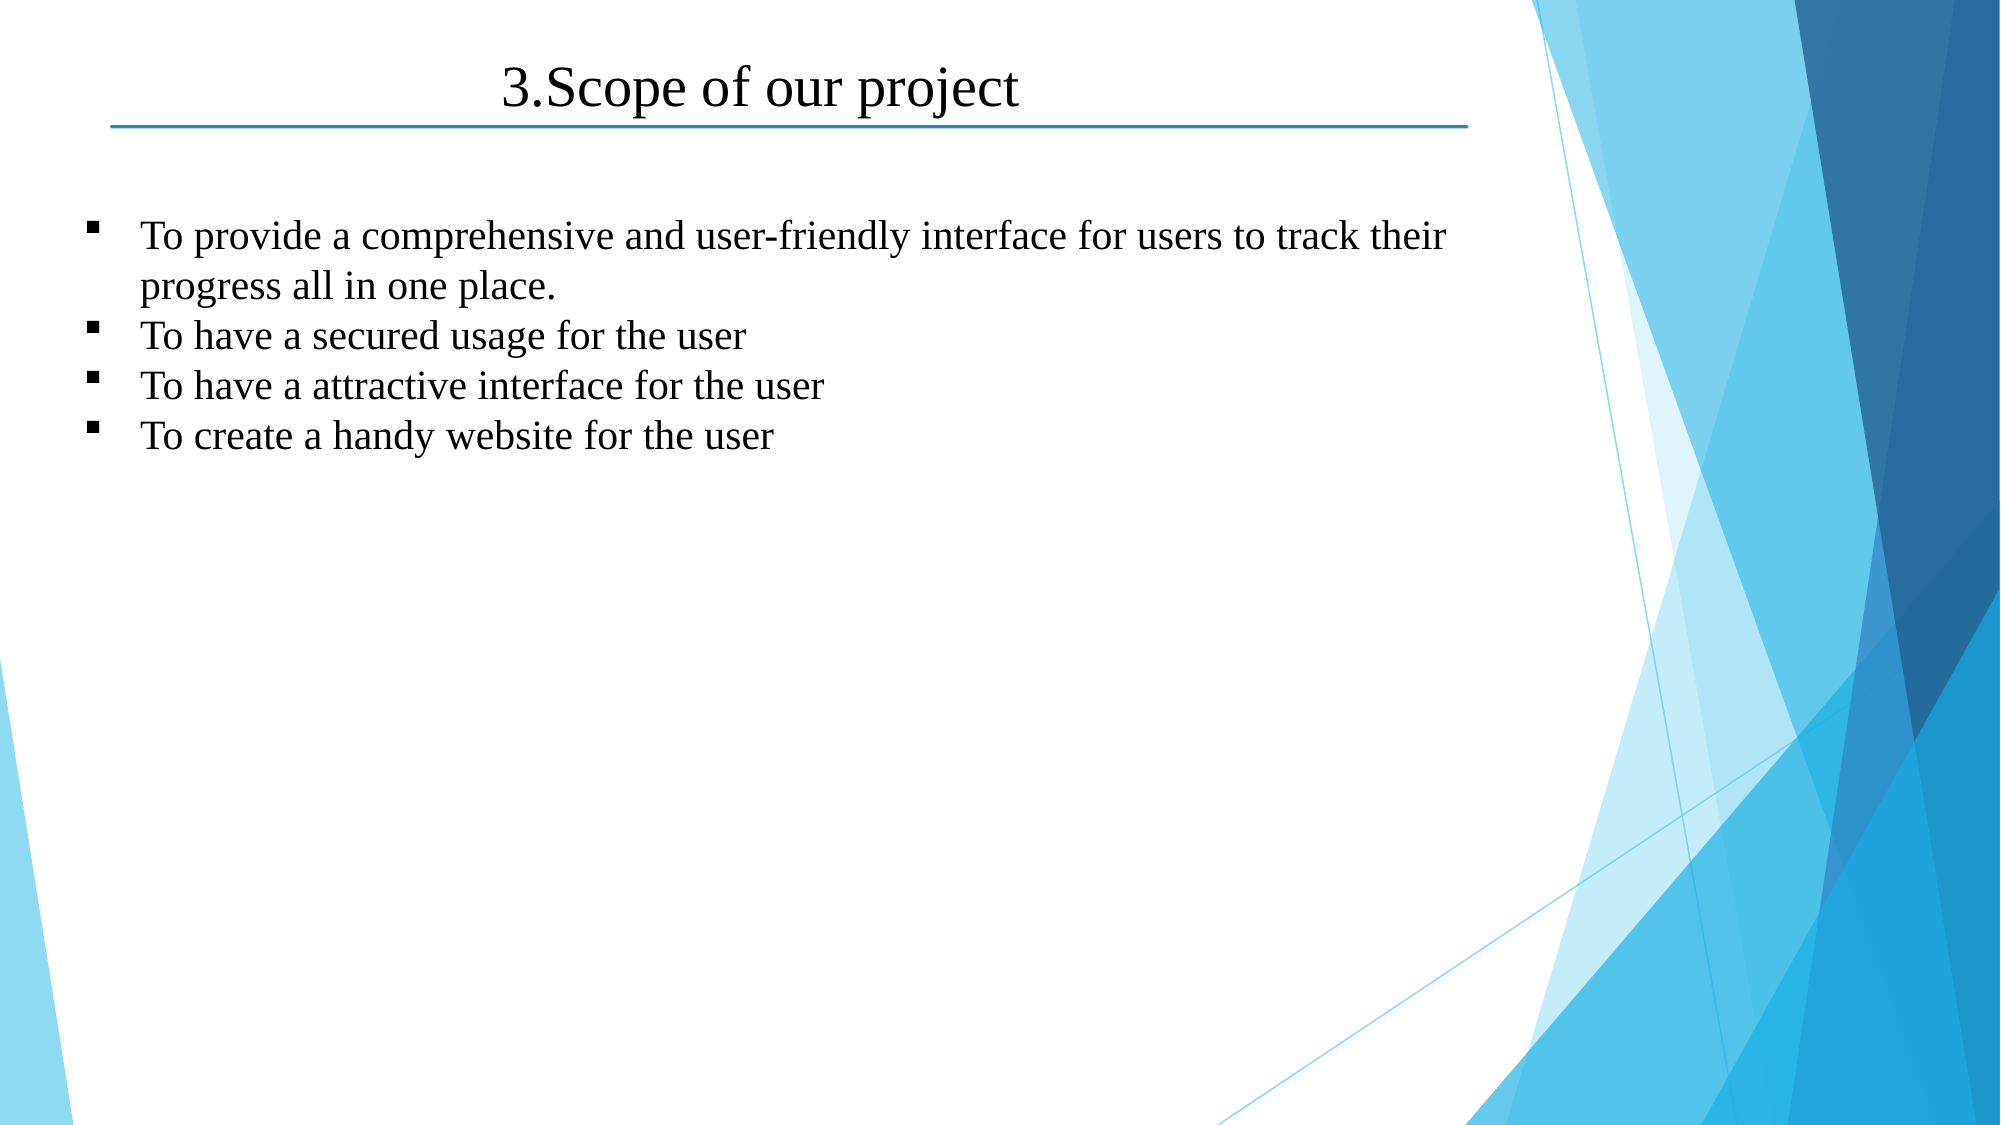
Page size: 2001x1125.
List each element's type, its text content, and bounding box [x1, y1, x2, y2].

text_box To provide a comprehensive and user-friendly interface for users to track their progress all in one place. To have a secured usage for the user To have a attractive interface for the user To create a handy website for the user [68, 199, 1561, 561]
text_box 3.Scope of our project [486, 40, 1144, 126]
